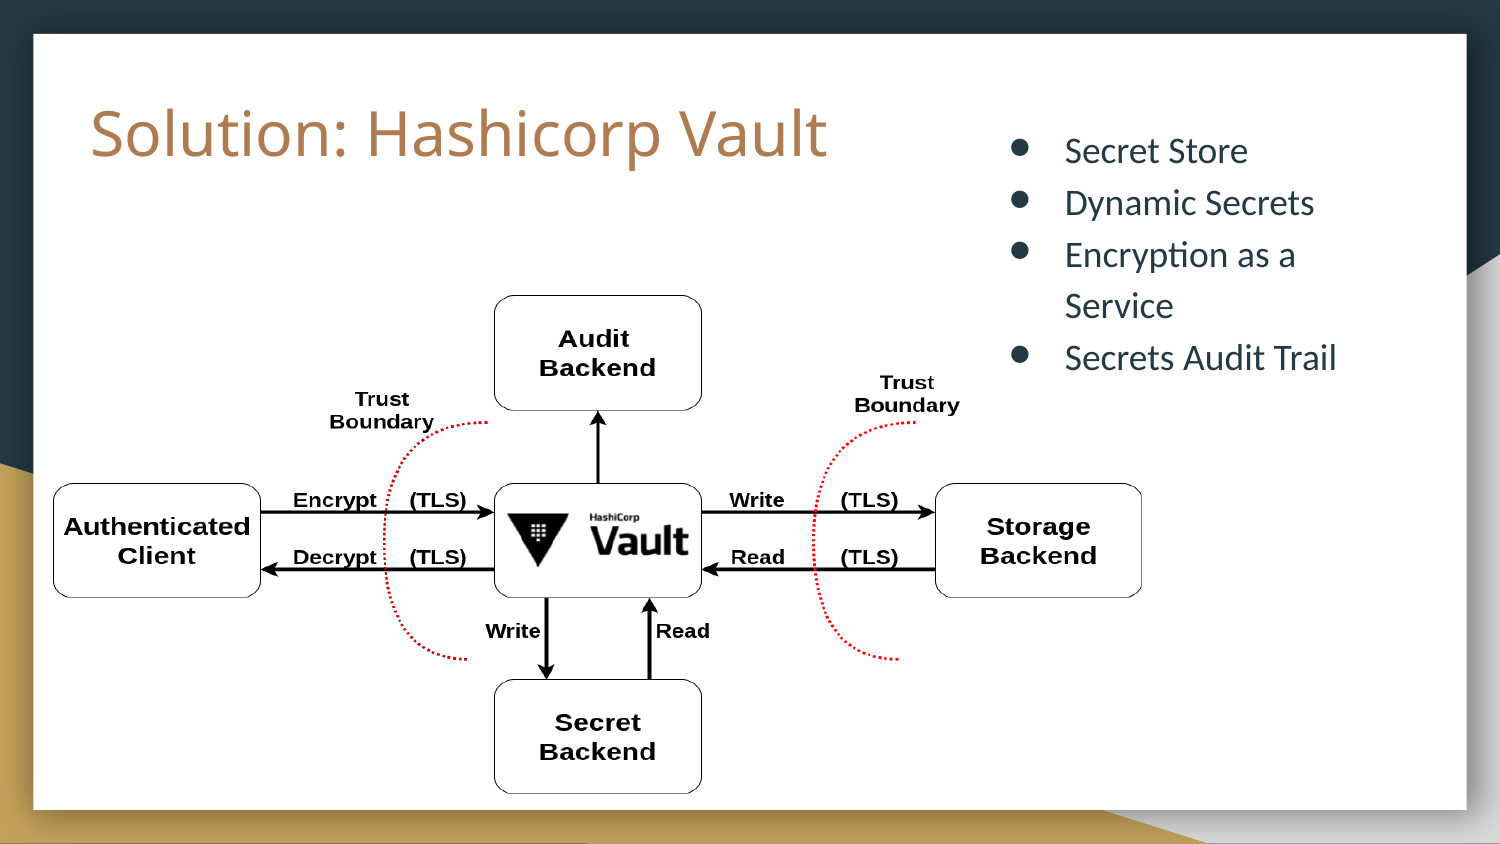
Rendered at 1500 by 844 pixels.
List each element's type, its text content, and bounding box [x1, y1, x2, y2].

title Solution: Hashicorp Vault [75, 79, 1307, 237]
list Secret Store Dynamic Secrets Encryption as a Service Secrets Audit Trail [974, 104, 1416, 376]
picture [53, 295, 1142, 794]
